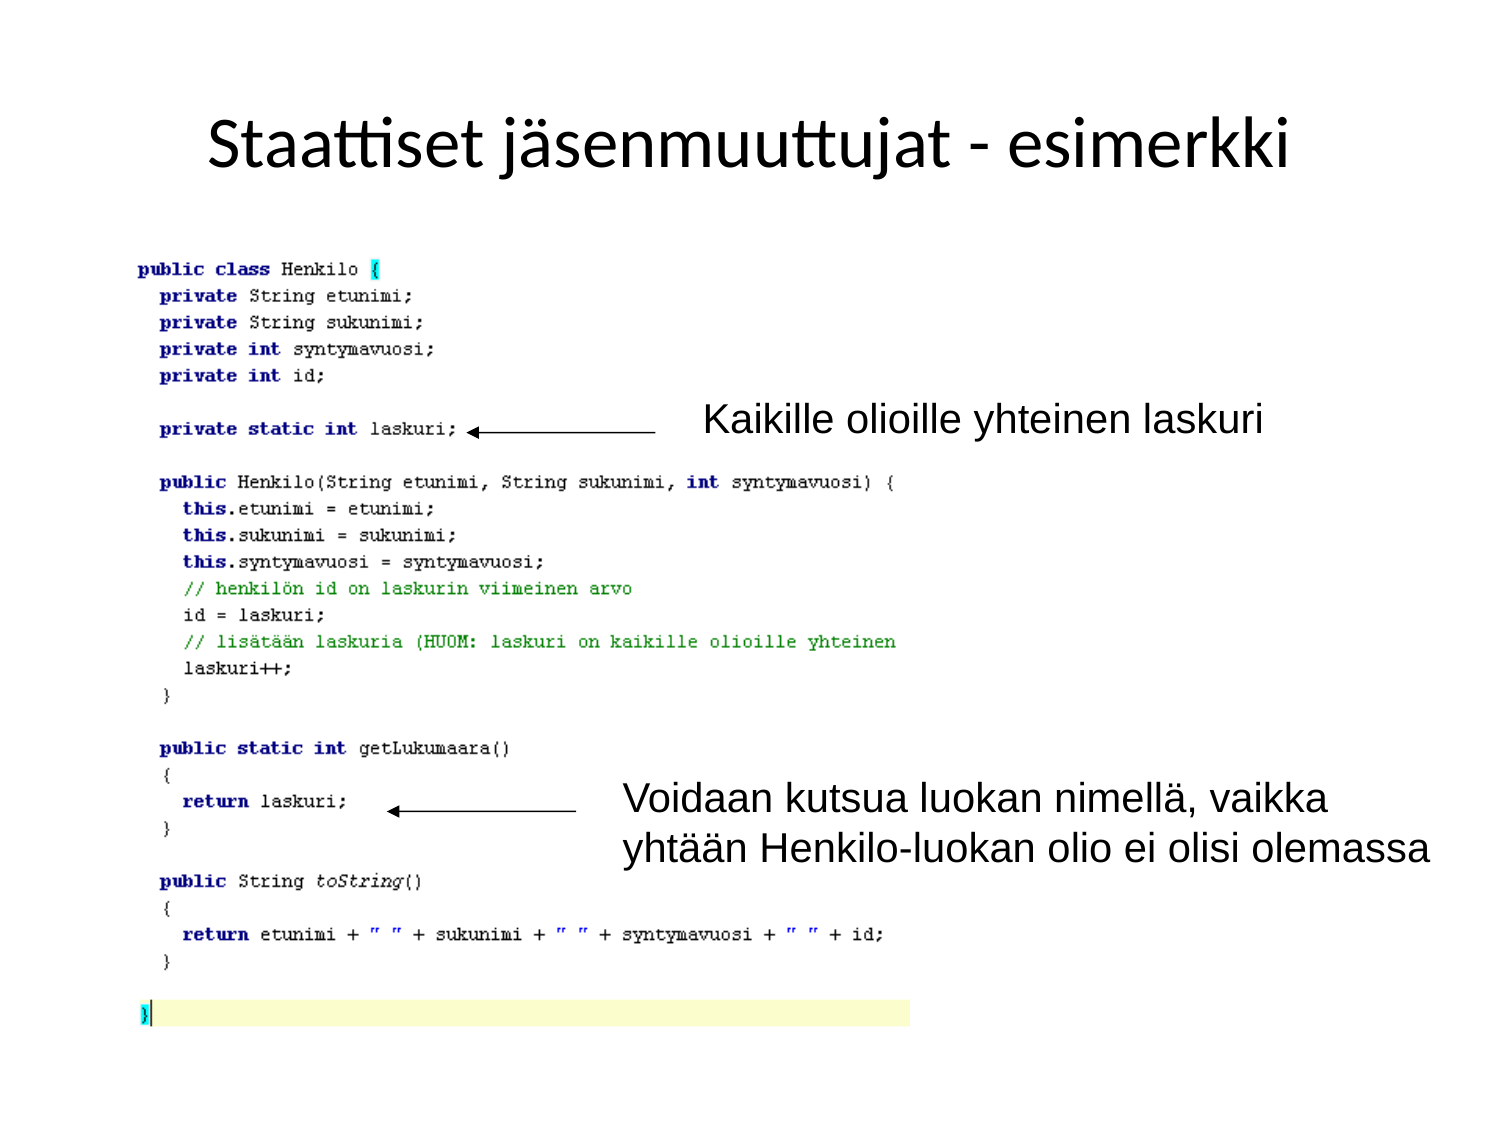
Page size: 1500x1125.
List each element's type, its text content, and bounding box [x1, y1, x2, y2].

picture [135, 255, 910, 1036]
title Staattiset jäsenmuuttujat - esimerkki [75, 45, 1425, 233]
text_box Voidaan kutsua luokan nimellä, vaikka yhtään Henkilo-luokan olio ei olisi olemassa [915, 763, 1446, 878]
text_box Kaikille olioille yhteinen laskuri [915, 384, 1280, 450]
